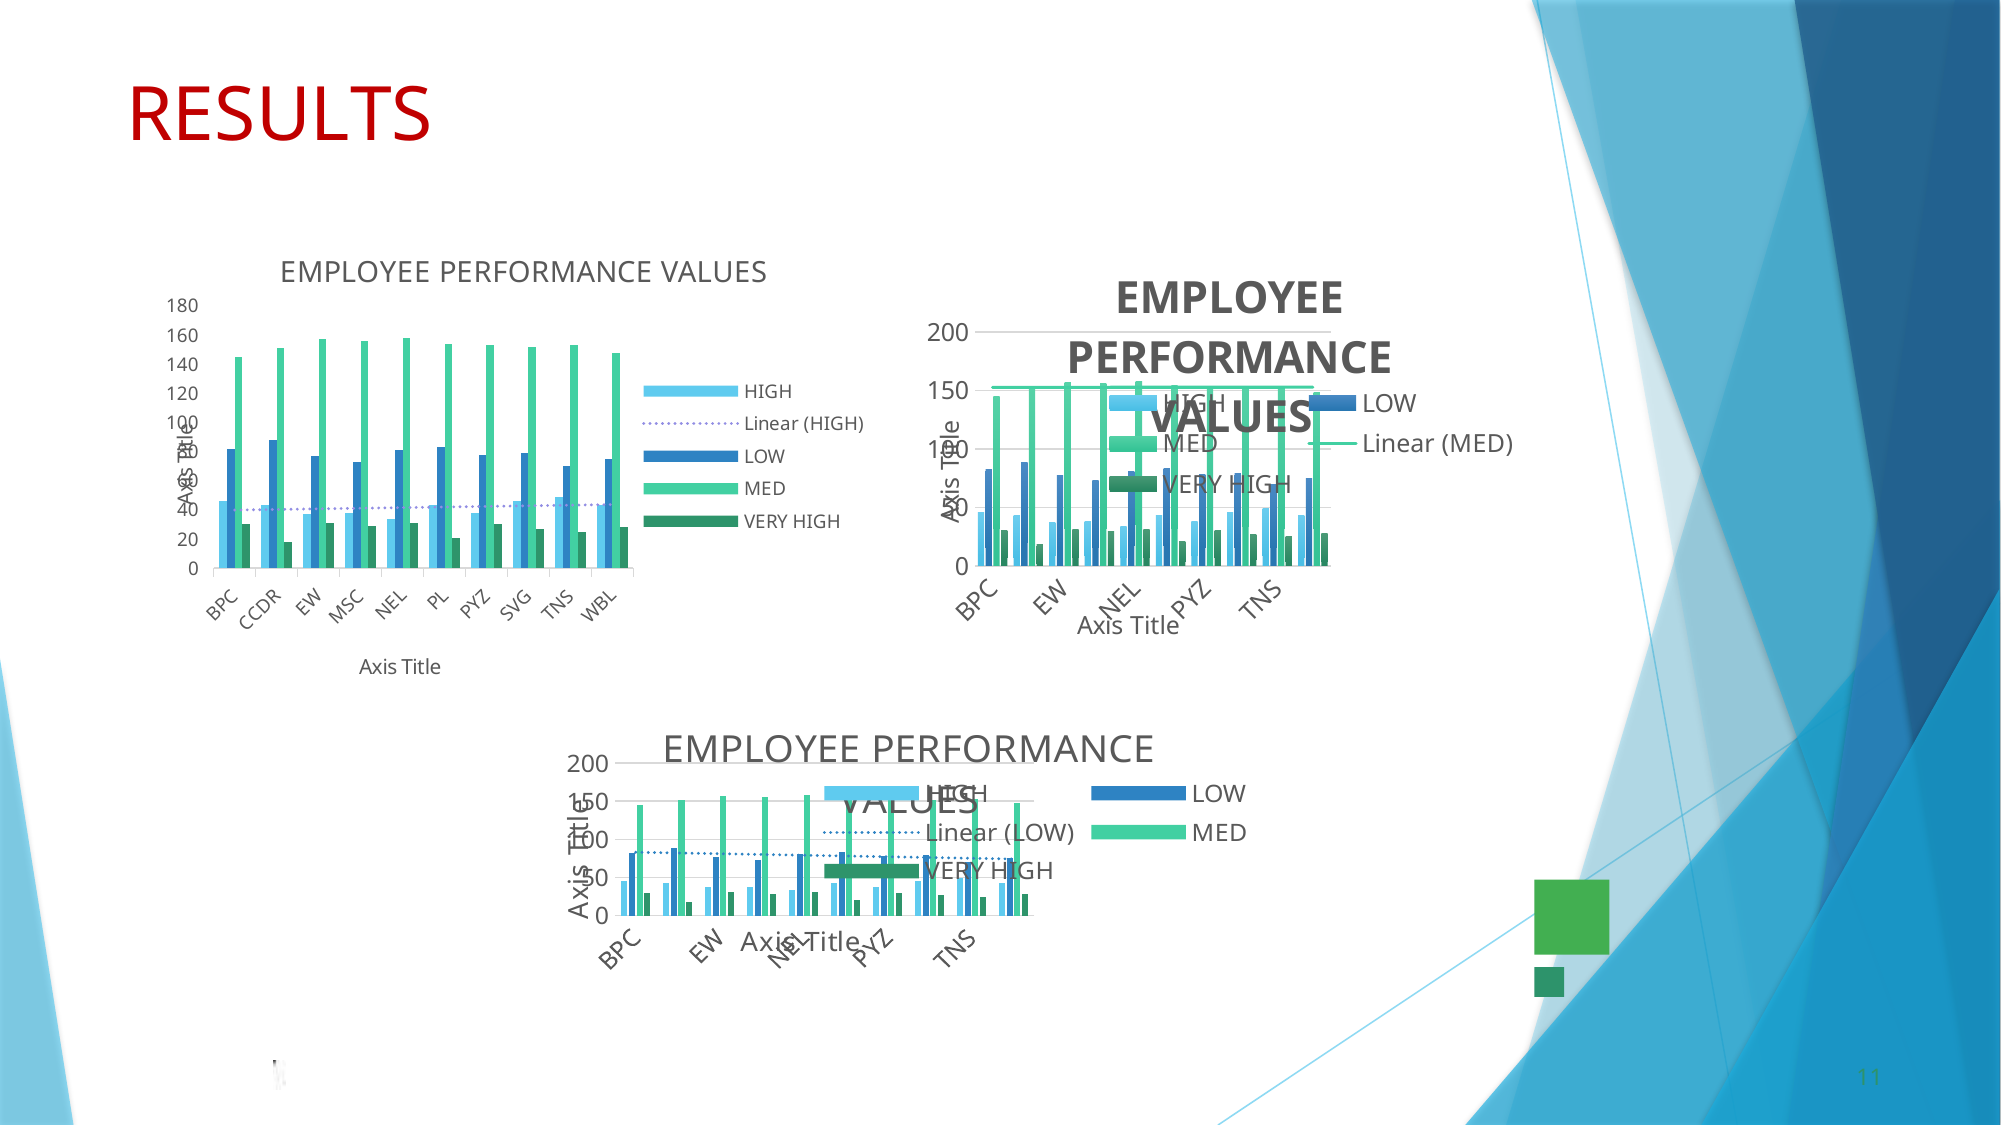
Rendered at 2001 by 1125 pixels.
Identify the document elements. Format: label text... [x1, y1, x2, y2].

picture [272, 1060, 287, 1091]
chart [163, 224, 884, 688]
text_box 11 [1849, 1061, 1888, 1095]
chart [924, 236, 1535, 651]
title RESULTS [123, 63, 524, 254]
text_box [1534, 967, 1565, 997]
text_box [1534, 879, 1610, 955]
chart [549, 696, 1270, 978]
